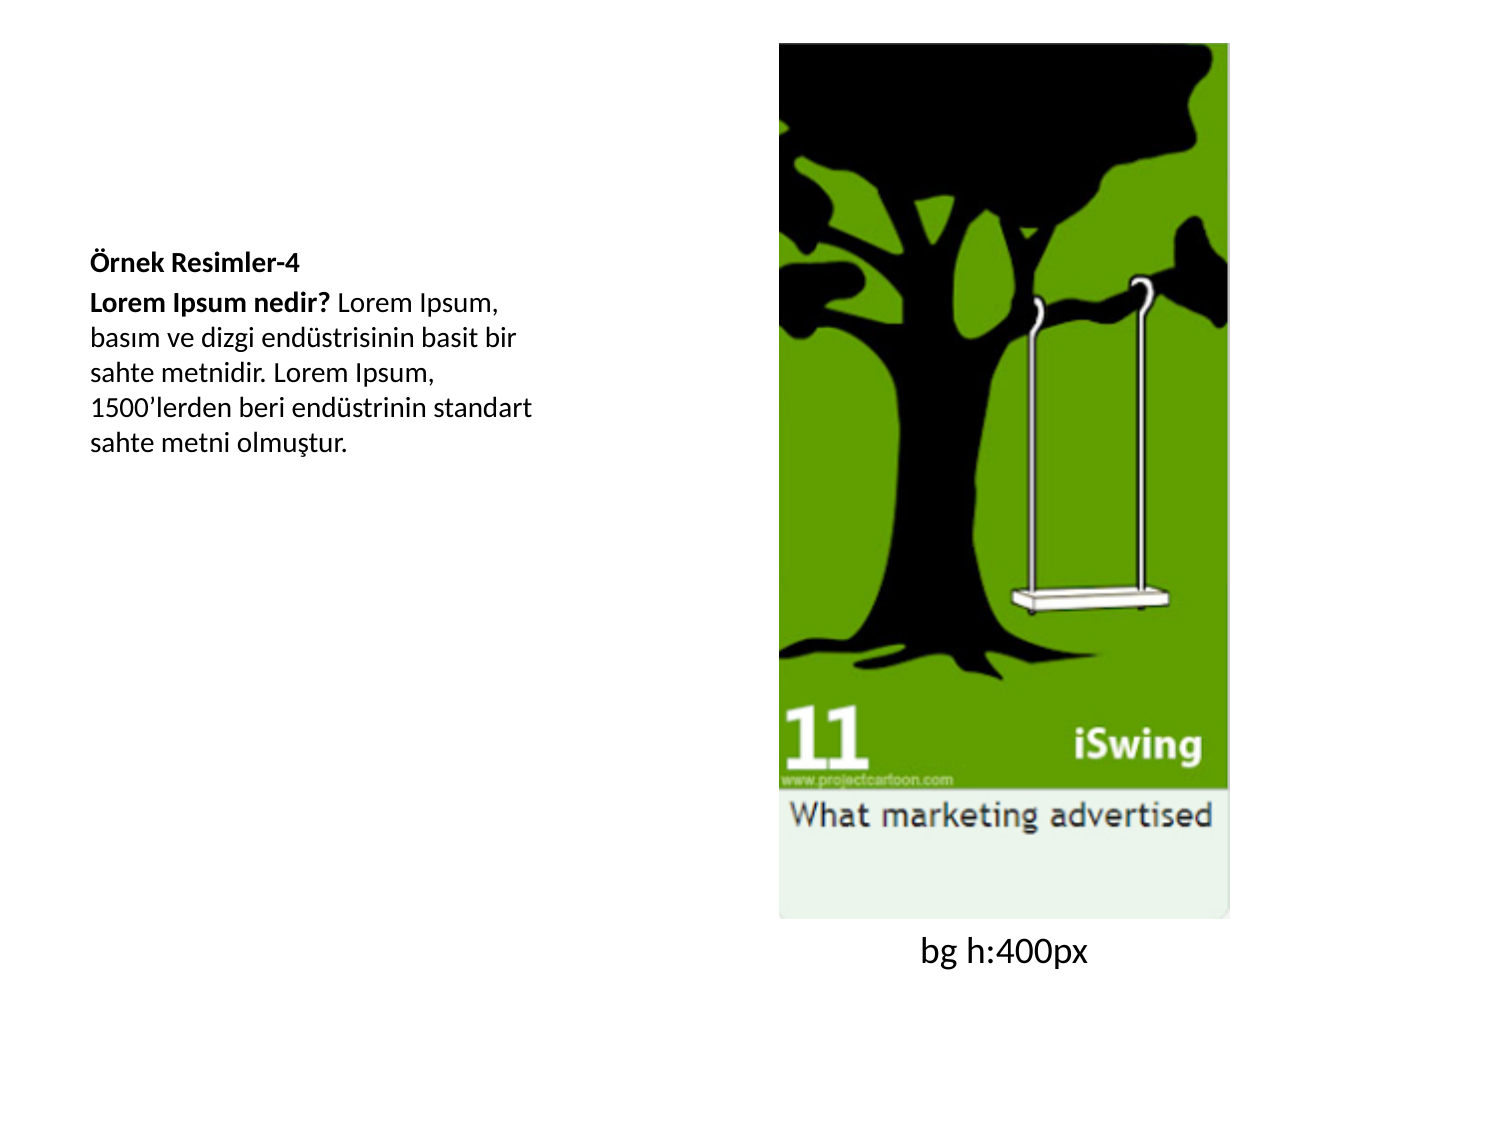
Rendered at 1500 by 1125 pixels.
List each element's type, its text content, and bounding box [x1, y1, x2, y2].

list Örnek Resimler-4 Lorem Ipsum nedir? Lorem Ipsum, basım ve dizgi endüstrisinin basit bir sahte metnidir. Lorem Ipsum, 1500’lerden beri endüstrinin standart sahte metni olmuştur. [75, 235, 569, 1005]
text_box bg h:400px [585, 918, 1423, 1003]
picture [778, 43, 1230, 919]
